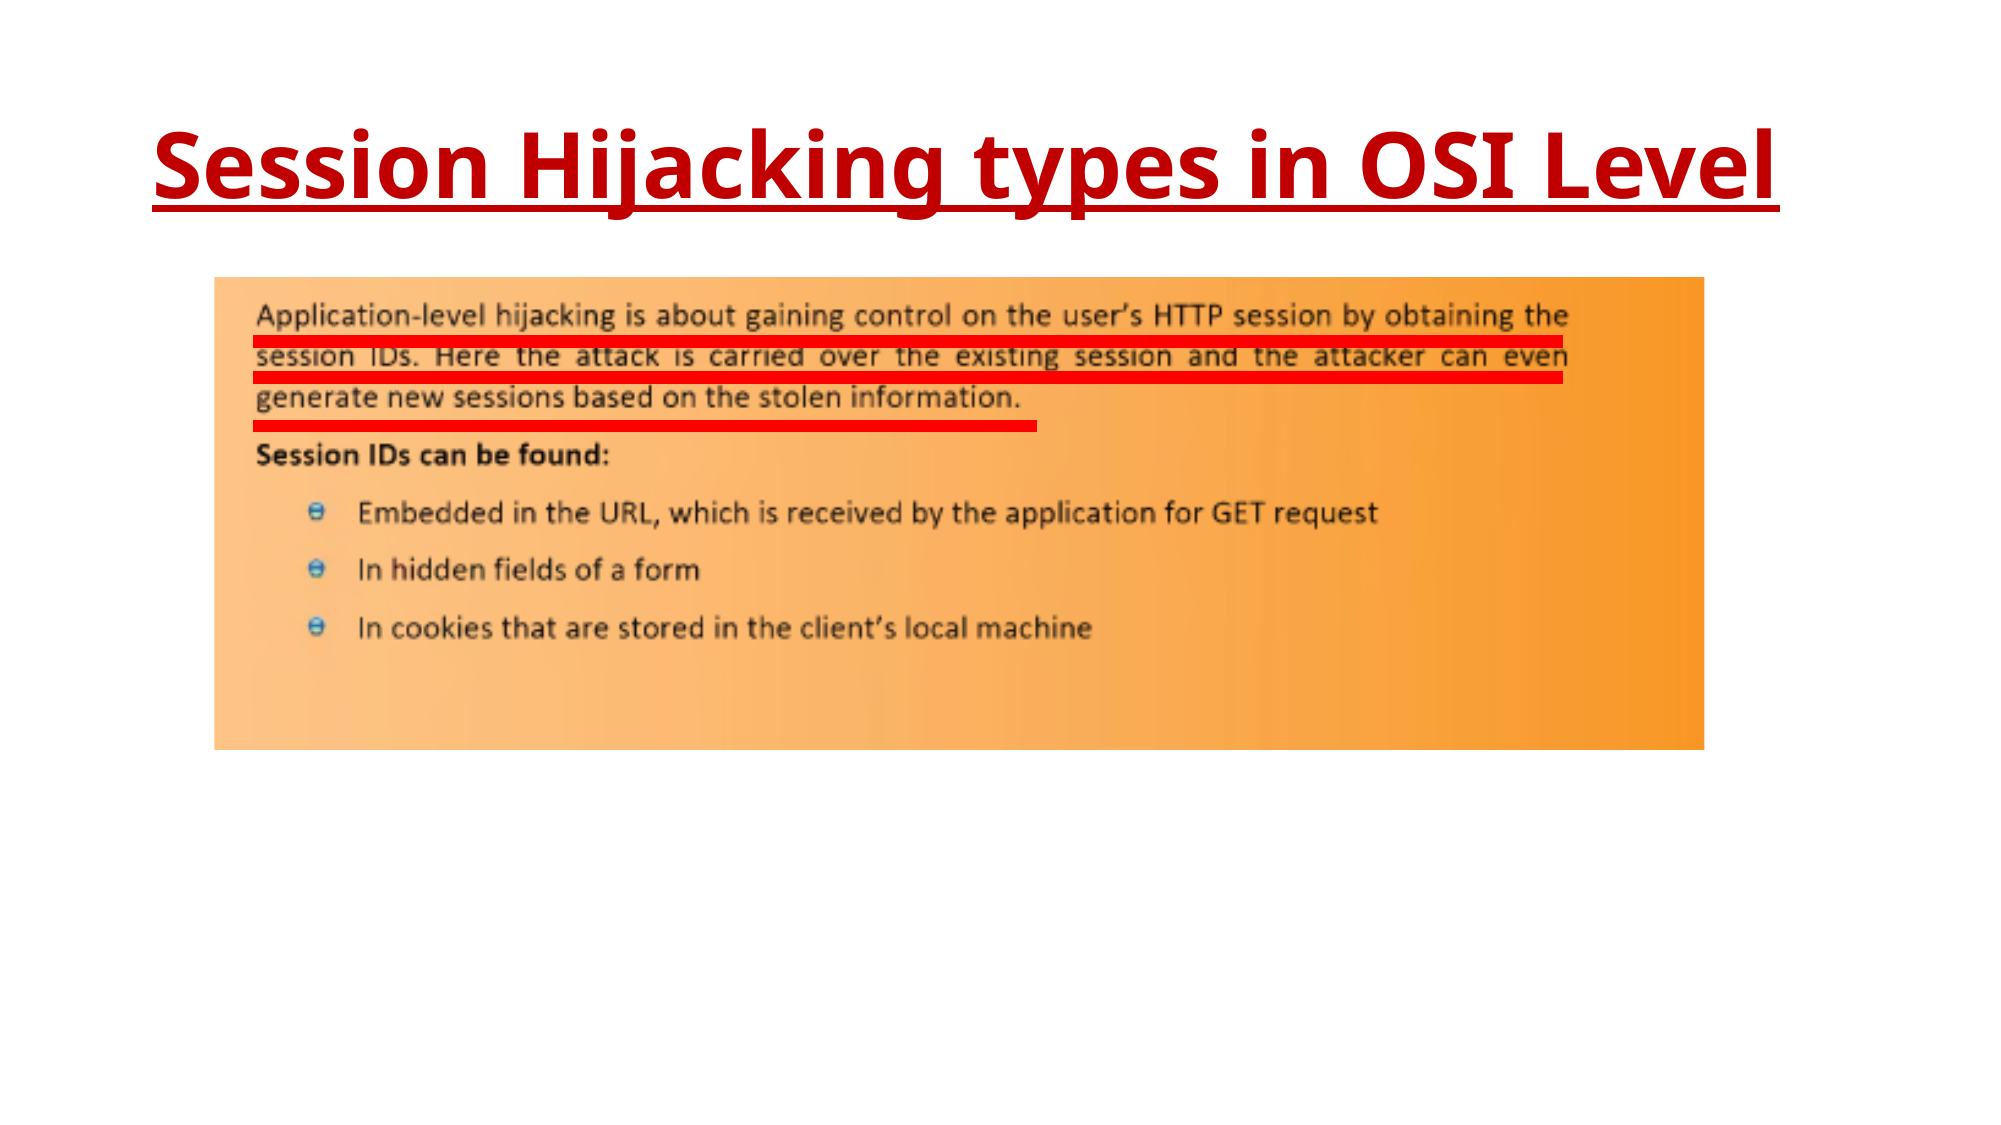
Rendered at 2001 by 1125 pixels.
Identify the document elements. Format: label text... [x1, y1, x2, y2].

title Session Hijacking types in OSI Level [137, 59, 1863, 278]
picture [214, 277, 1705, 750]
